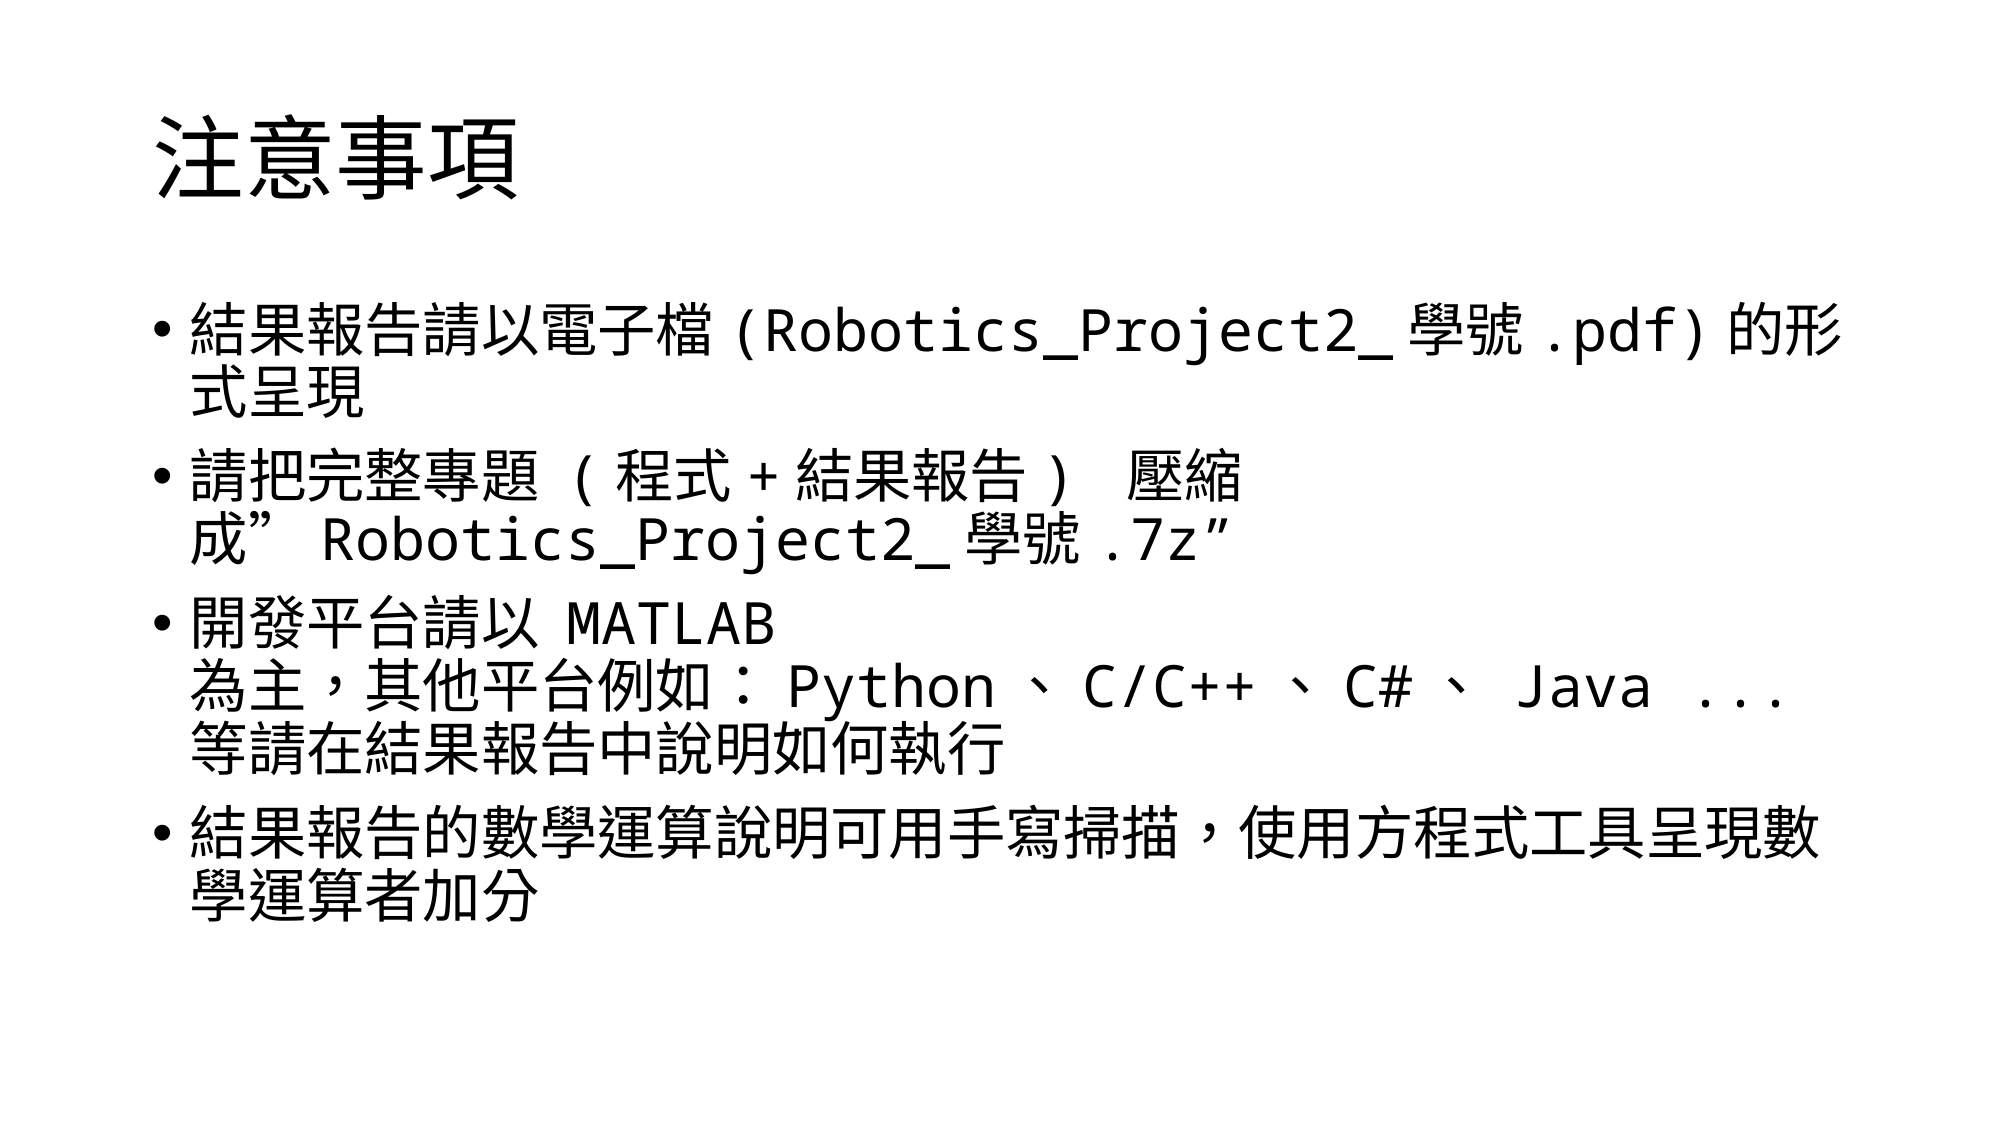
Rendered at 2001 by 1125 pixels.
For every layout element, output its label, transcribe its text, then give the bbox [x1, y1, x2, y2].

list 結果報告請以電子檔(Robotics_Project2_學號.pdf)的形式呈現 請把完整專題 (程式+結果報告) 壓縮成”Robotics_Project2_學號.7z” 開發平台請以 MATLAB 為主，其他平台例如：Python、C/C++、C#、 Java ... 等請在結果報告中說明如何執行 結果報告的數學運算說明可用手寫掃描，使用方程式工具呈現數學運算者加分 [137, 293, 1863, 1008]
title 注意事項 [137, 53, 1863, 272]
